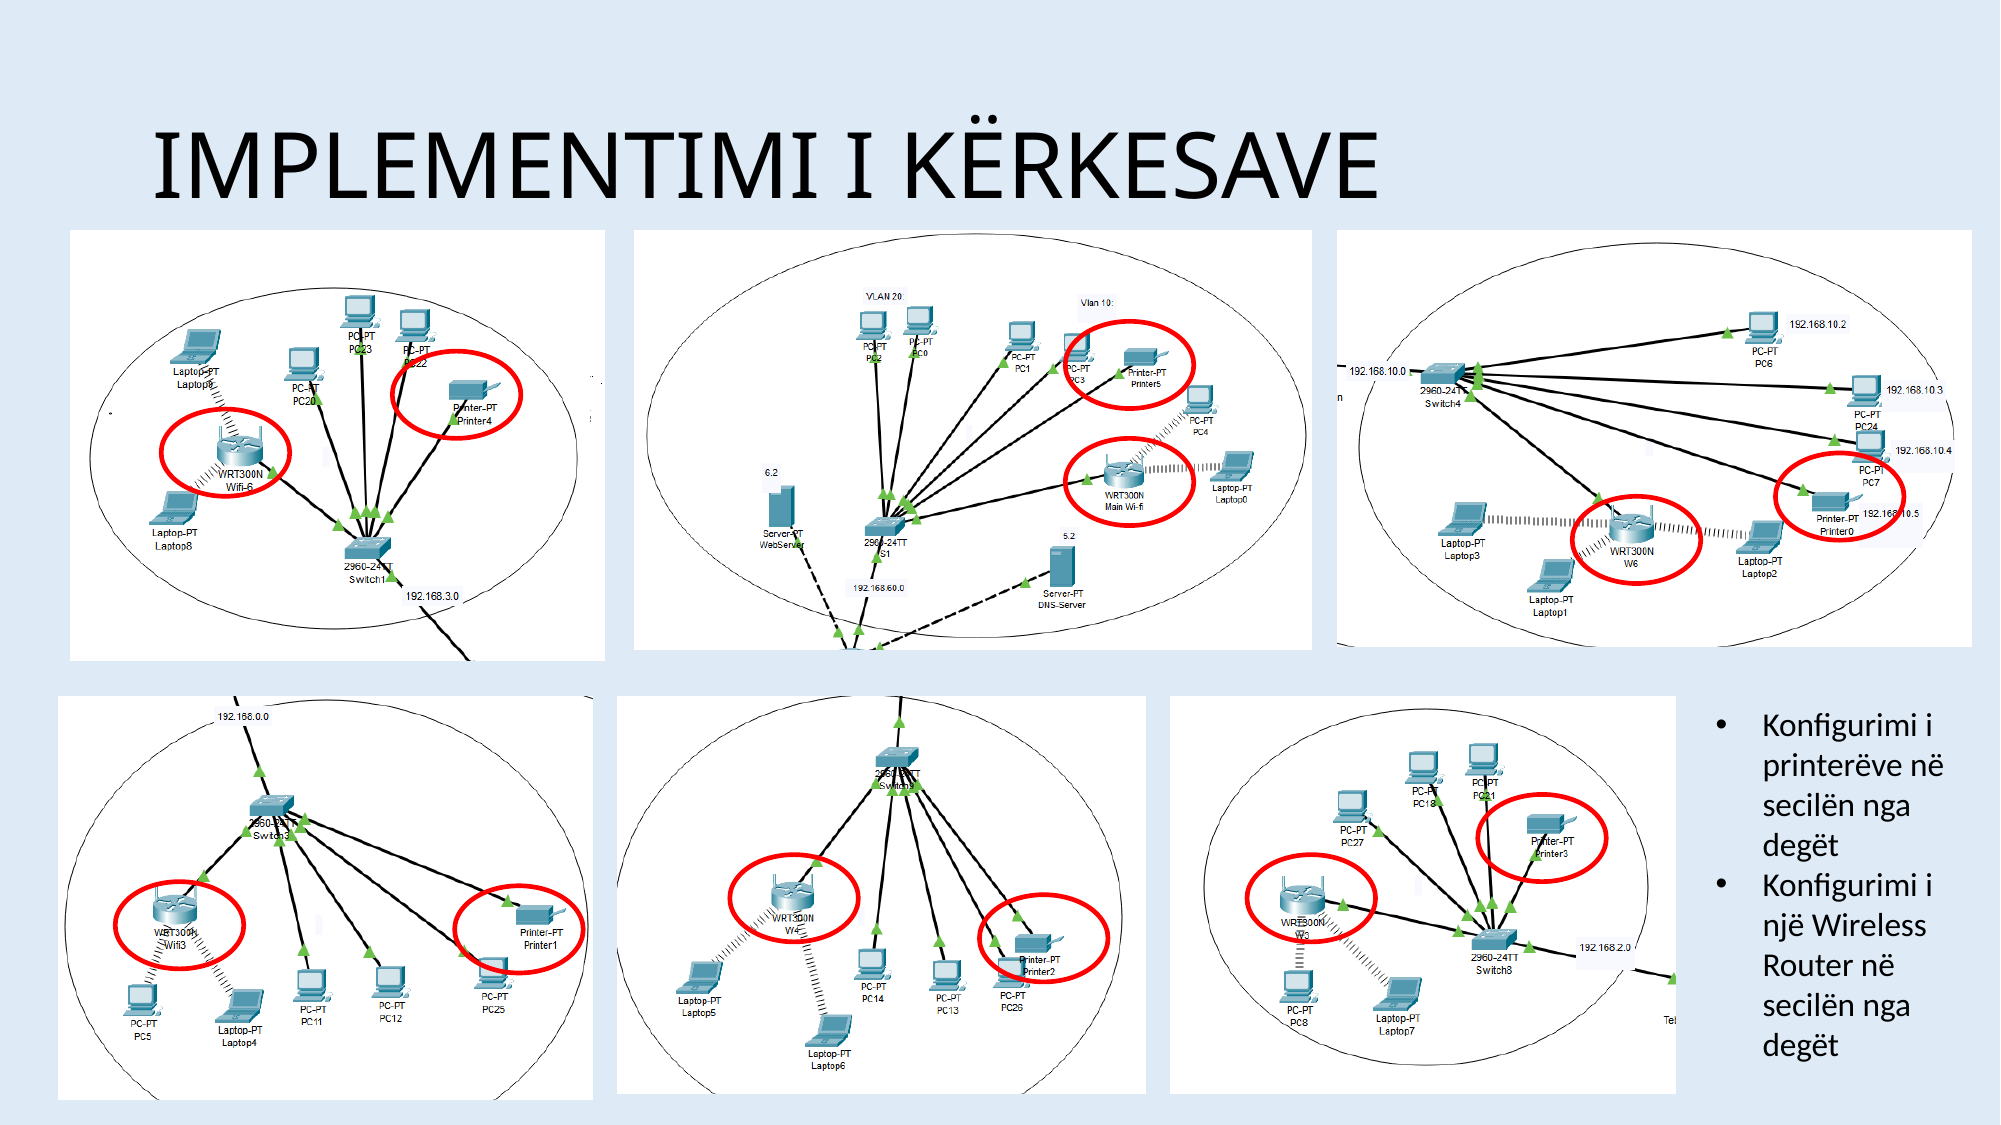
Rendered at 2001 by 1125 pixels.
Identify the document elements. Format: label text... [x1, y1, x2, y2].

picture [1337, 229, 1972, 647]
title IMPLEMENTIMI I KËRKESAVE [137, 59, 1863, 278]
picture [1170, 696, 1676, 1094]
text_box Konfigurimi i printerëve në secilën nga degët Konfigurimi i një Wireless Router në secilën nga degët [1700, 696, 1974, 1071]
picture [634, 230, 1312, 650]
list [70, 230, 605, 661]
picture [58, 696, 593, 1100]
picture [617, 696, 1146, 1094]
